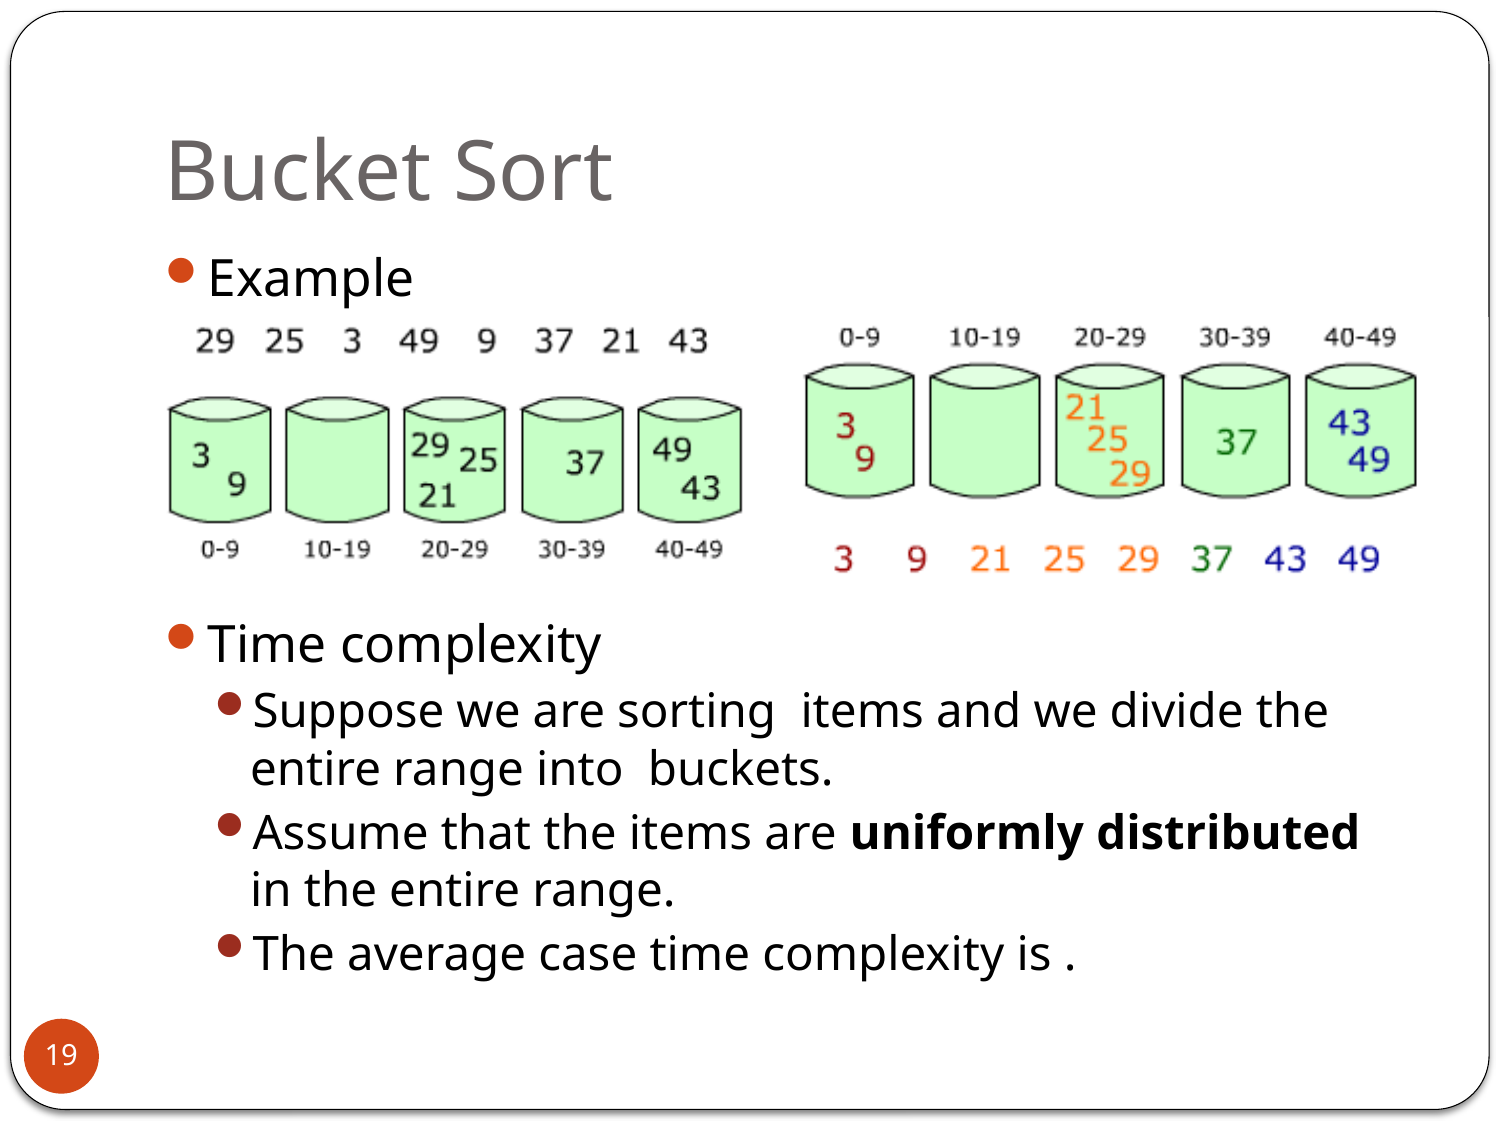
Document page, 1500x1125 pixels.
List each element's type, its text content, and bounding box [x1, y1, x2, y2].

picture [149, 312, 762, 571]
slide_number 19 [23, 1018, 99, 1094]
title Bucket Sort [150, 45, 1425, 233]
picture [784, 312, 1438, 590]
